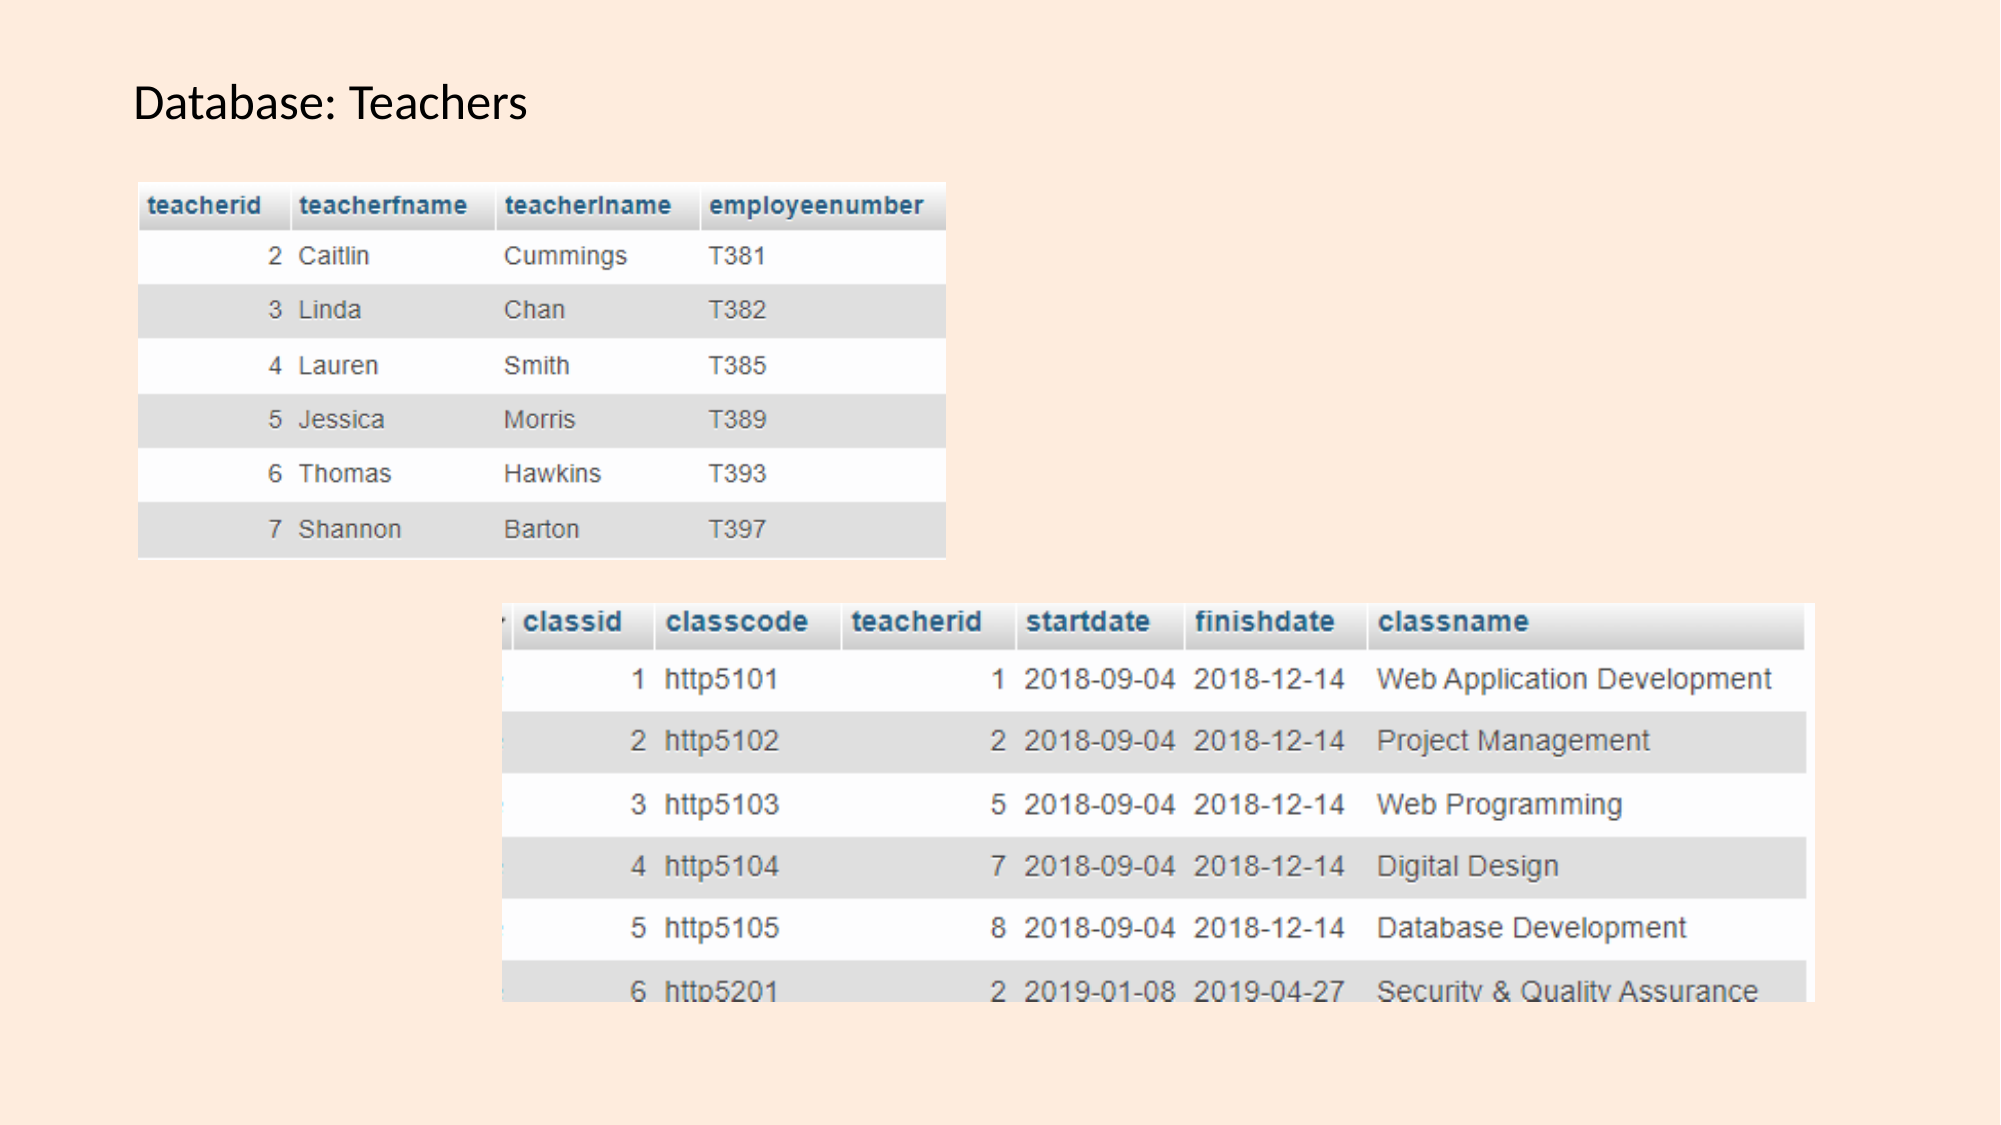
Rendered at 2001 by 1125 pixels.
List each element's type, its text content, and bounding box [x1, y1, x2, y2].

picture [138, 182, 946, 560]
text_box Database: Teachers [118, 68, 635, 139]
picture [502, 603, 1815, 1002]
